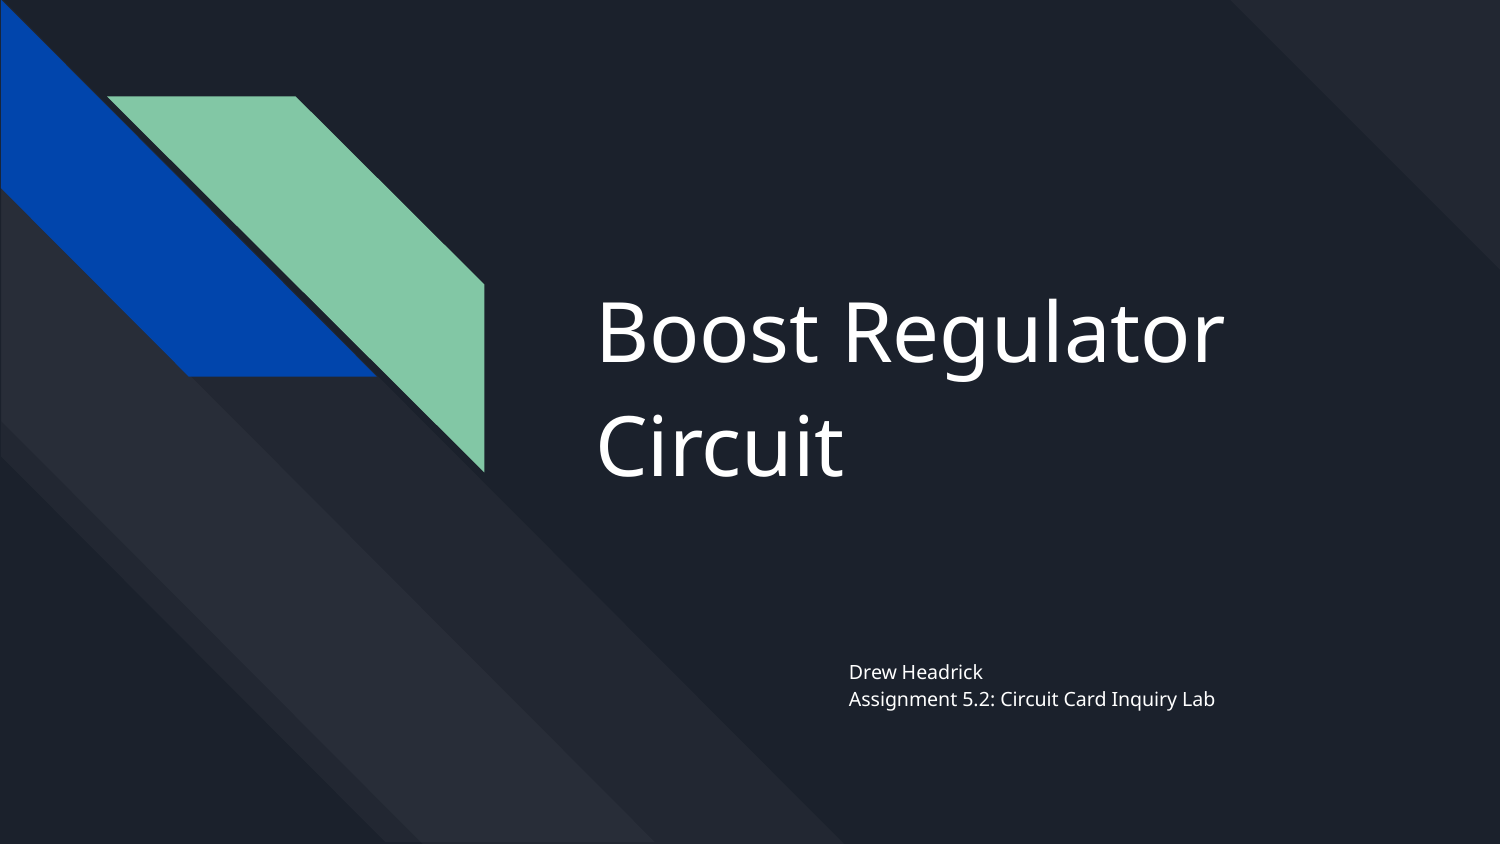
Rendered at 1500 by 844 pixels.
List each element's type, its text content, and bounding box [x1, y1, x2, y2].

title Boost Regulator Circuit [580, 258, 1404, 518]
subtitle Drew Headrick Assignment 5.2: Circuit Card Inquiry Lab [833, 643, 1404, 727]
